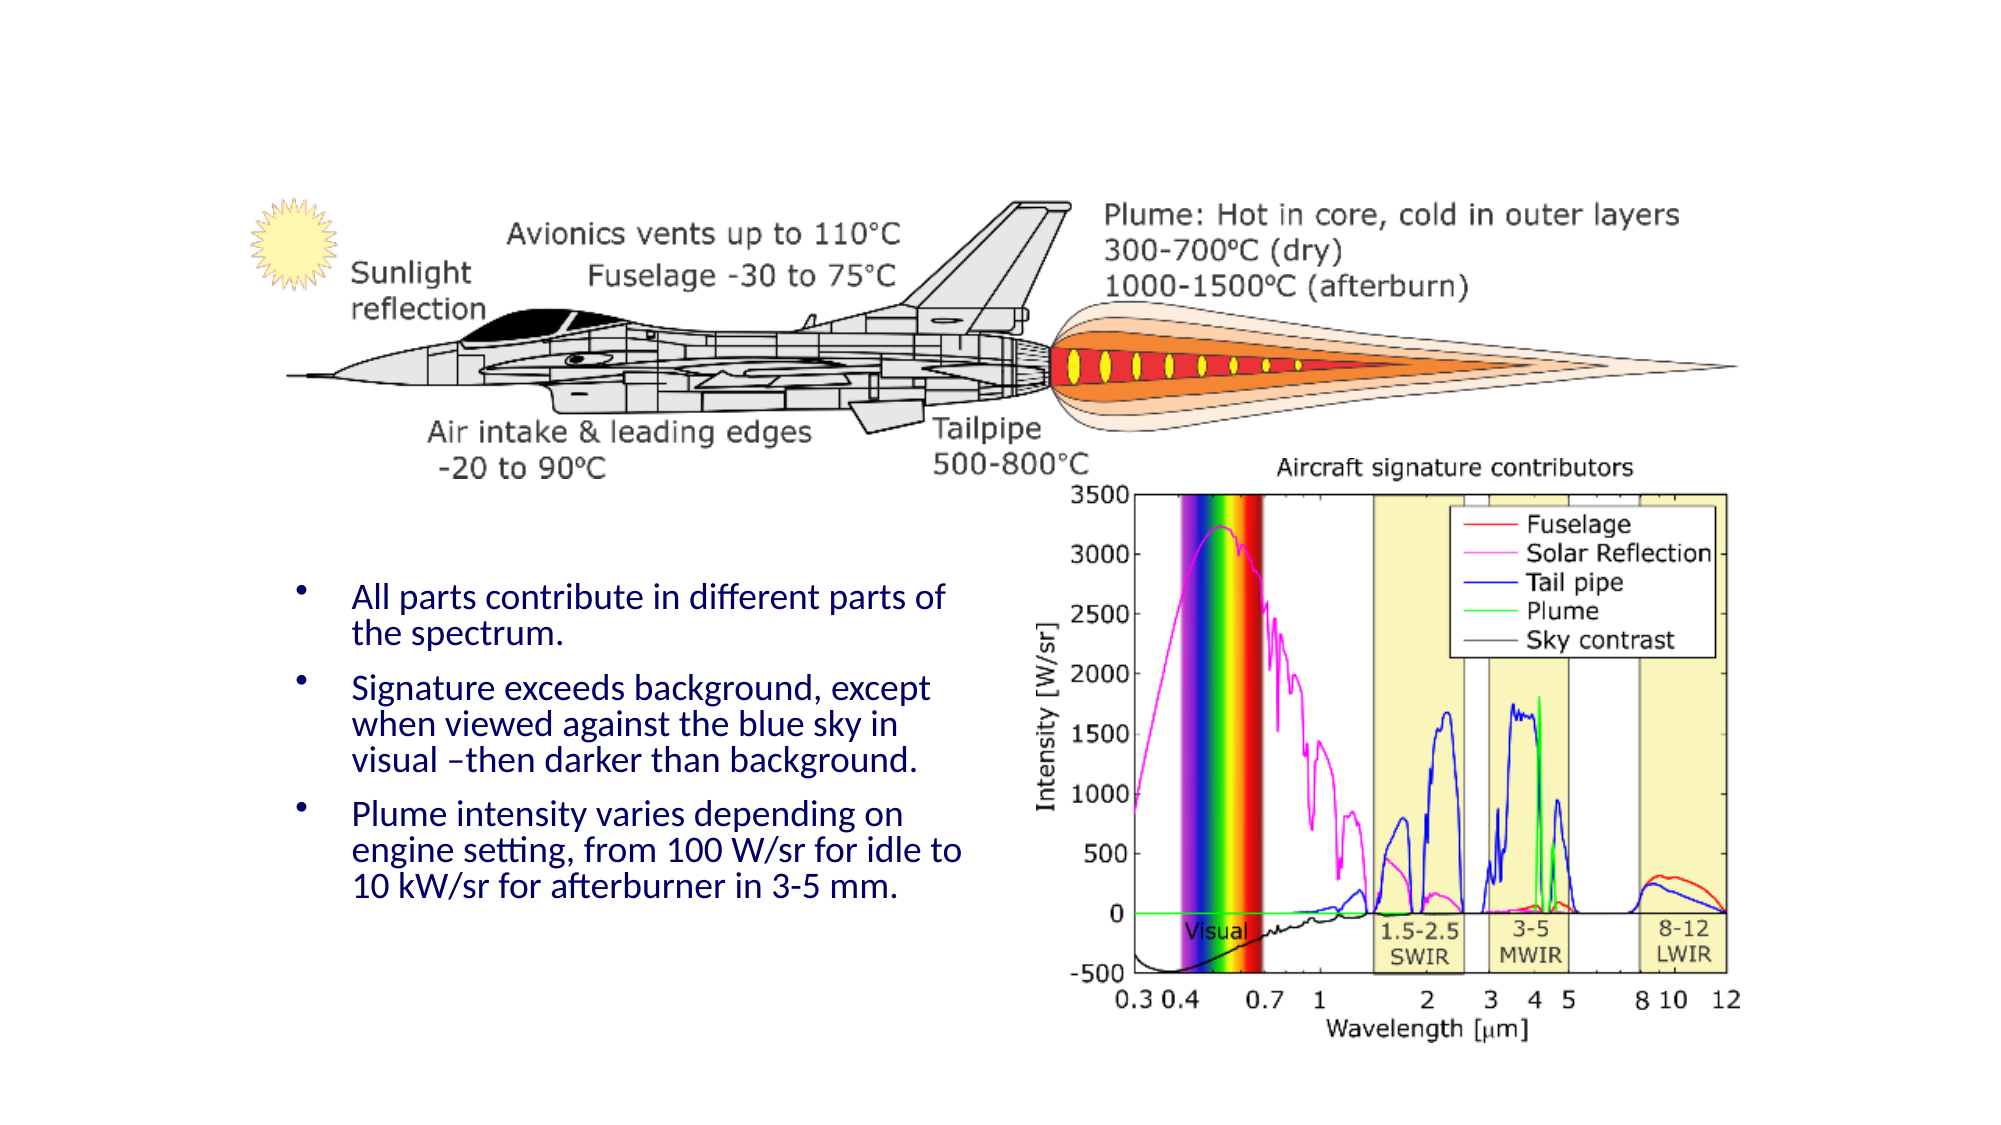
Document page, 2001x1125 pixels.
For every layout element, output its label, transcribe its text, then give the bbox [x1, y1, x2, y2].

text_box All parts contribute in different parts of the spectrum. Signature exceeds background, except when viewed against the blue sky in visual –then darker than background. Plume intensity varies depending on engine setting, from 100 W/sr for idle to 10 kW/sr for afterburner in 3-5 mm. [280, 573, 1002, 1011]
picture [249, 196, 1740, 1043]
